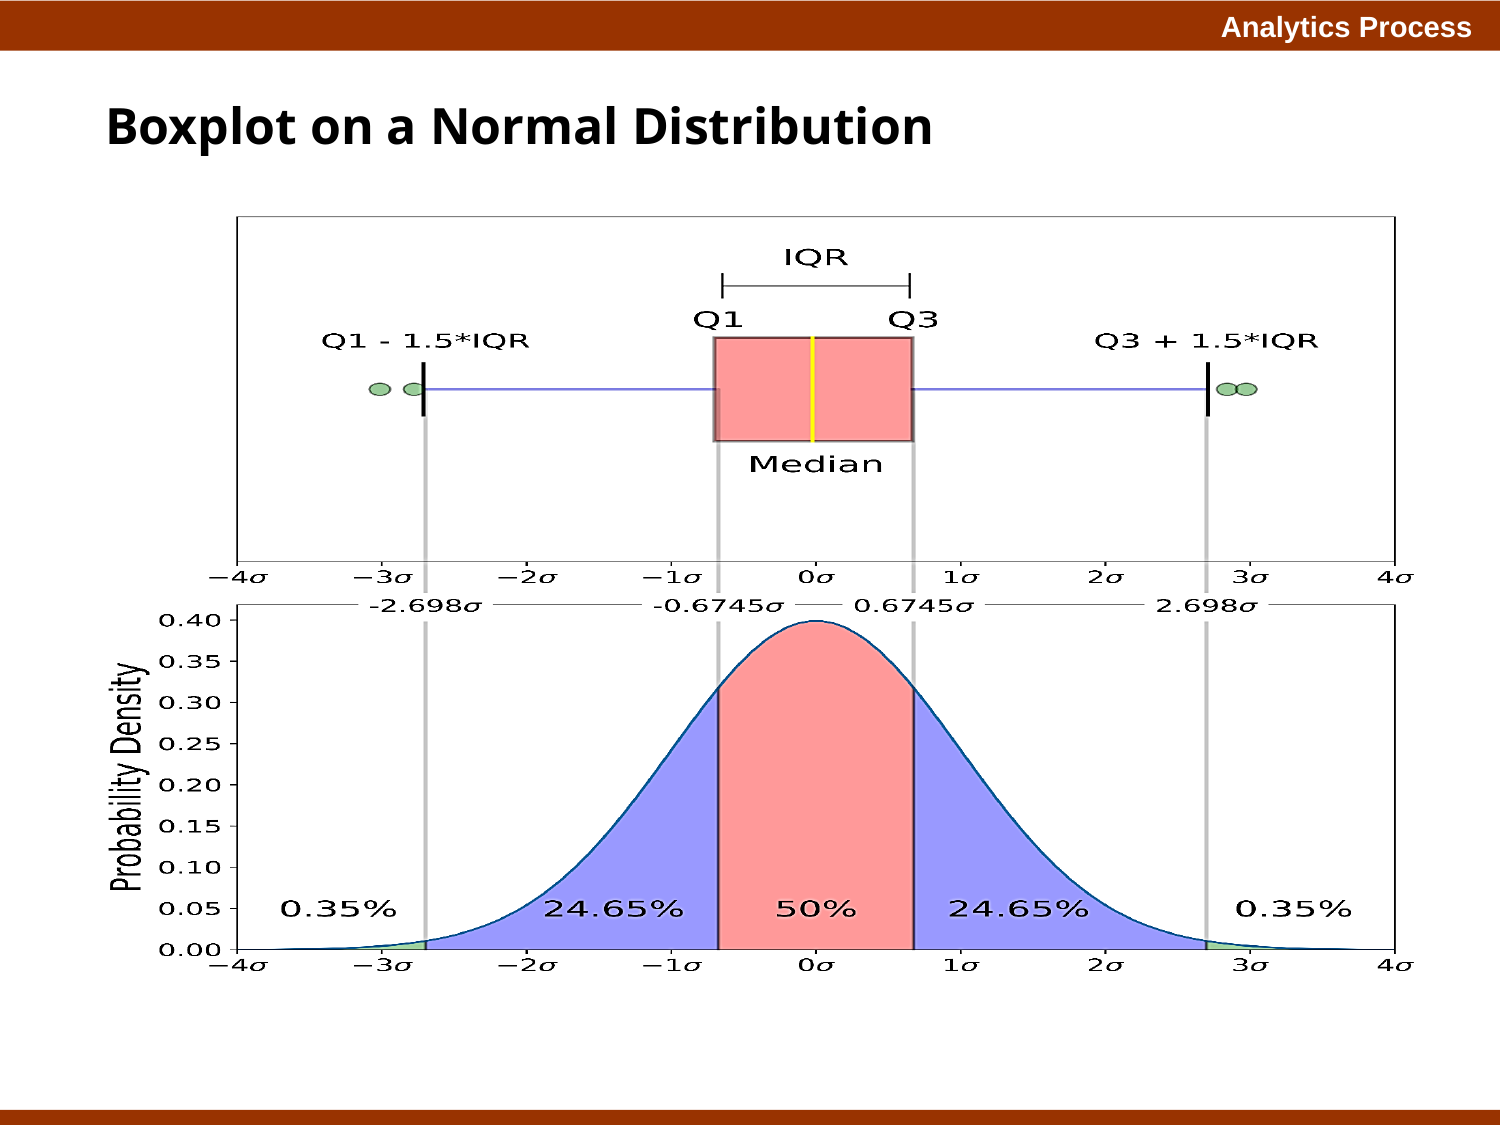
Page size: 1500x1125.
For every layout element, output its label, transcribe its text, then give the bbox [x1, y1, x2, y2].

picture [87, 199, 1438, 988]
text_box Boxplot on a Normal Distribution [90, 86, 950, 162]
